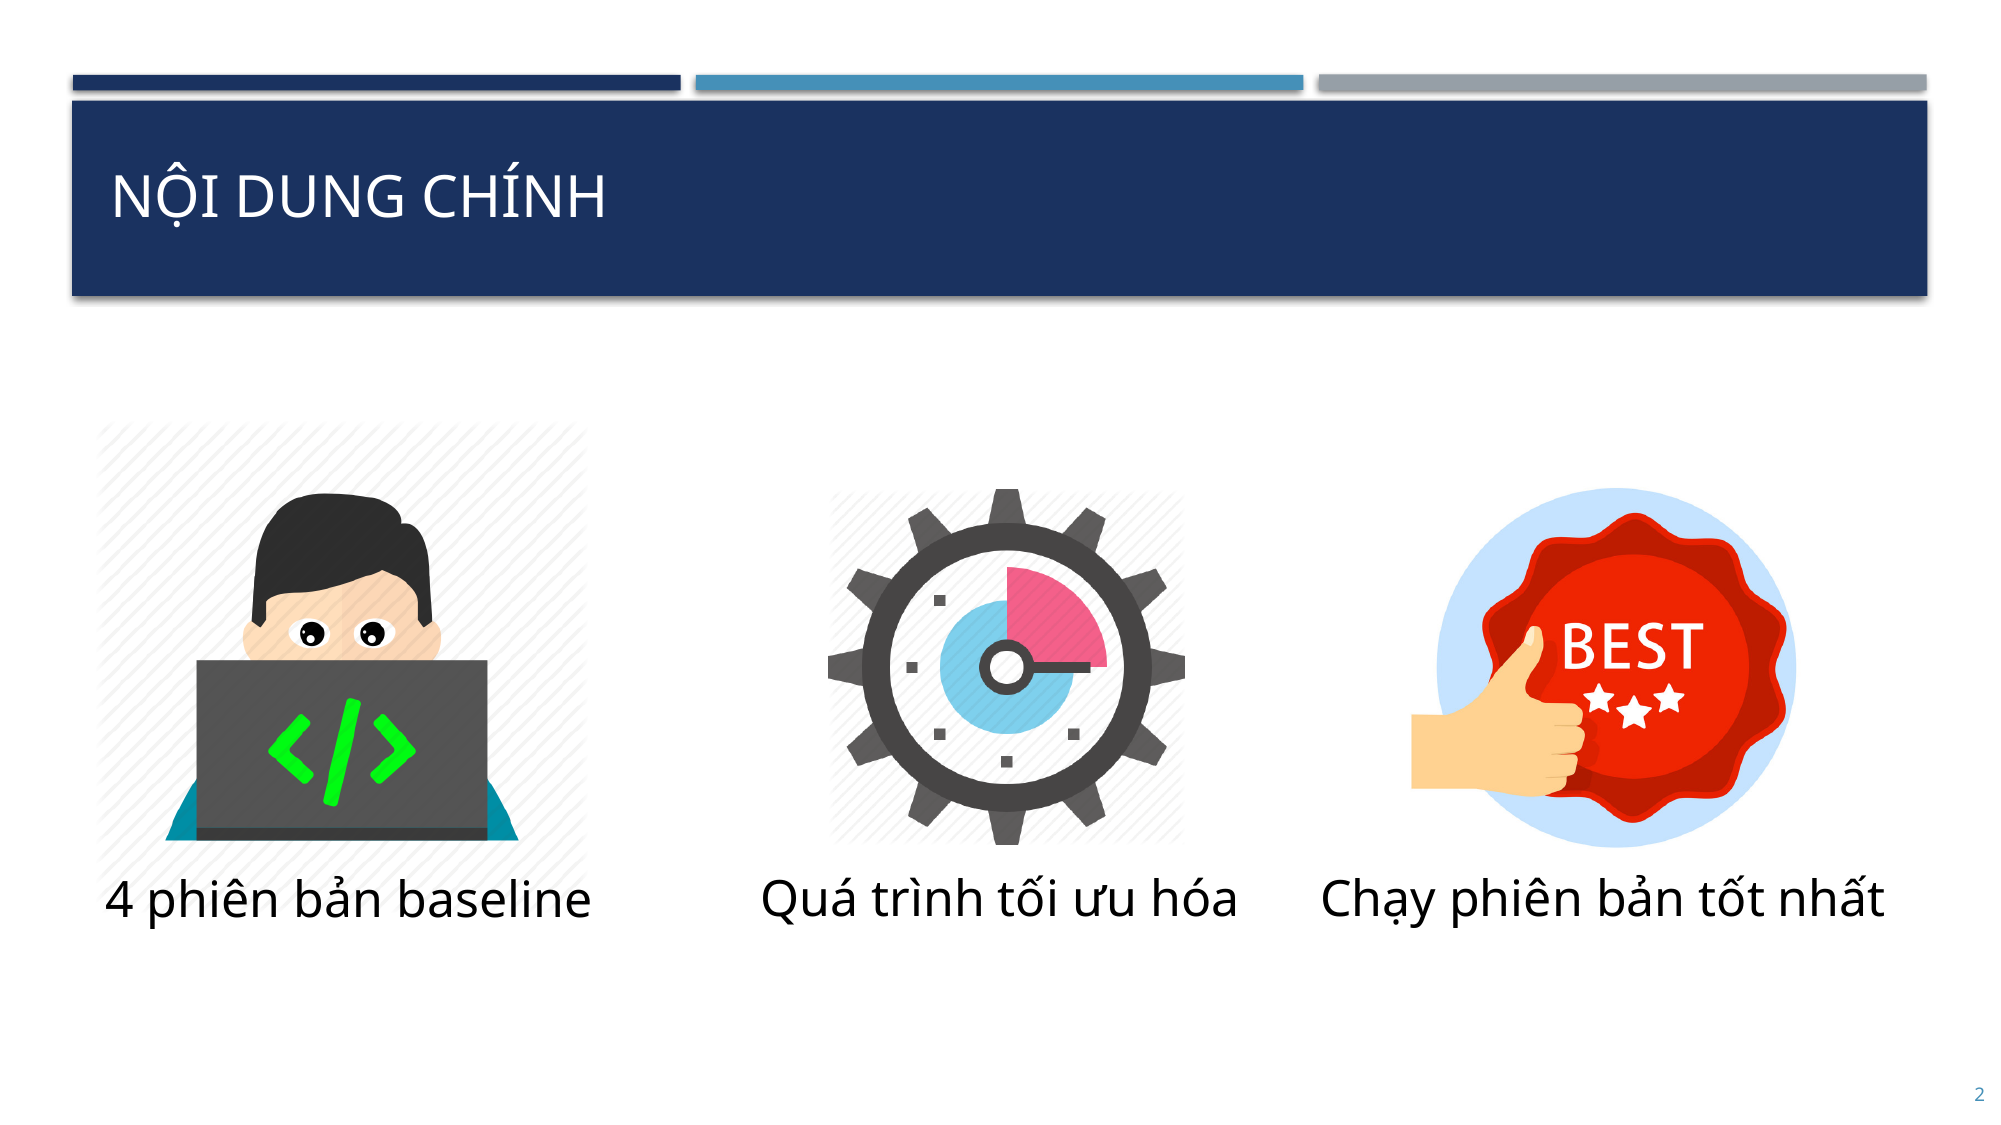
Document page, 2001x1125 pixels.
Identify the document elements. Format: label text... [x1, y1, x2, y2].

slide_number 2 [1827, 1065, 2000, 1125]
text_box Chạy phiên bản tốt nhất [1305, 858, 1901, 934]
title NỘI DUNG CHÍNH [95, 115, 1905, 237]
text_box Quá trình tối ưu hóa [745, 858, 1255, 934]
text_box 4 phiên bản baseline [90, 860, 608, 936]
picture [1395, 468, 1828, 897]
picture [828, 488, 1185, 846]
picture [94, 420, 588, 914]
